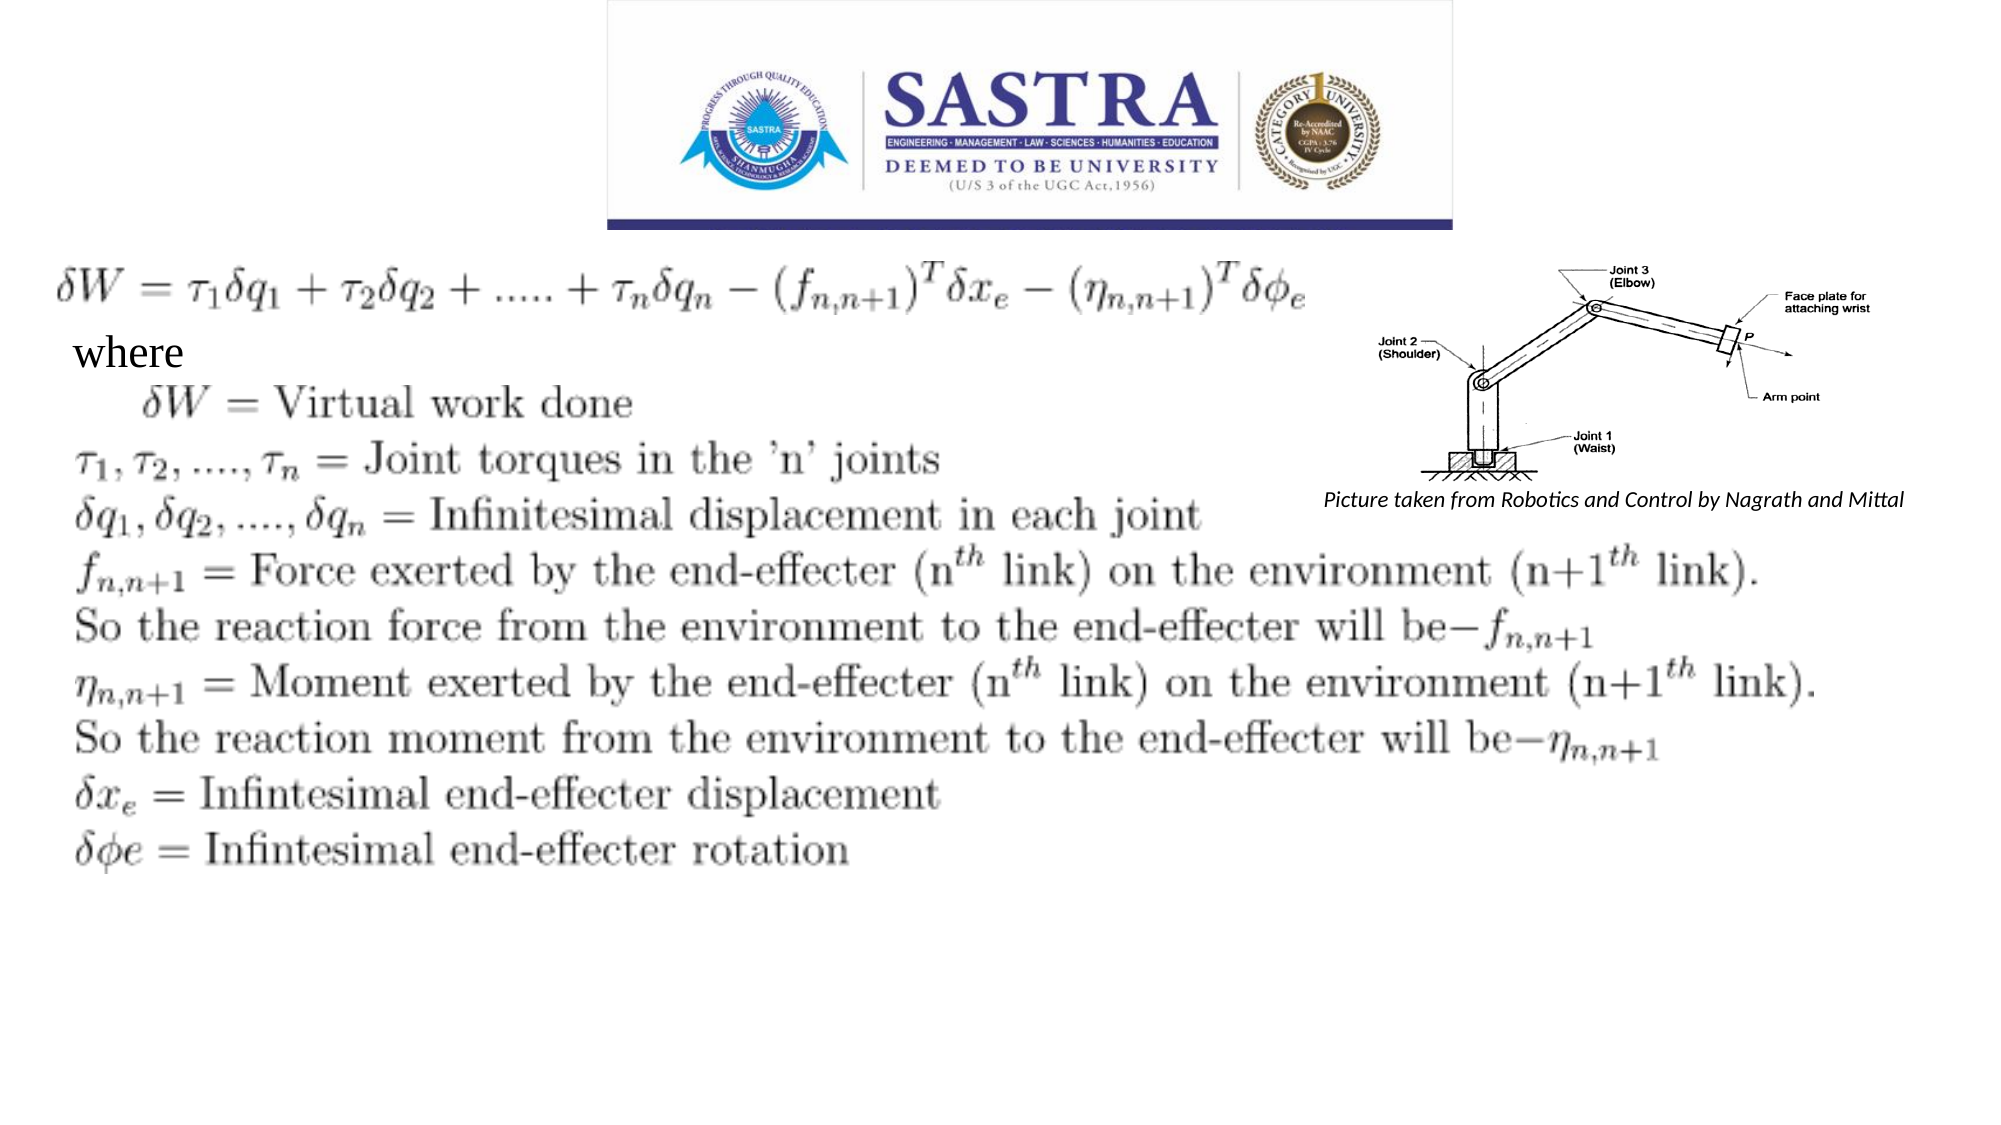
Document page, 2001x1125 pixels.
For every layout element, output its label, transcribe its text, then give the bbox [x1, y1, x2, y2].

picture [56, 261, 1305, 315]
text_box where [57, 315, 200, 385]
picture [75, 385, 1814, 874]
picture [606, 0, 1454, 230]
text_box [1357, 261, 1872, 502]
